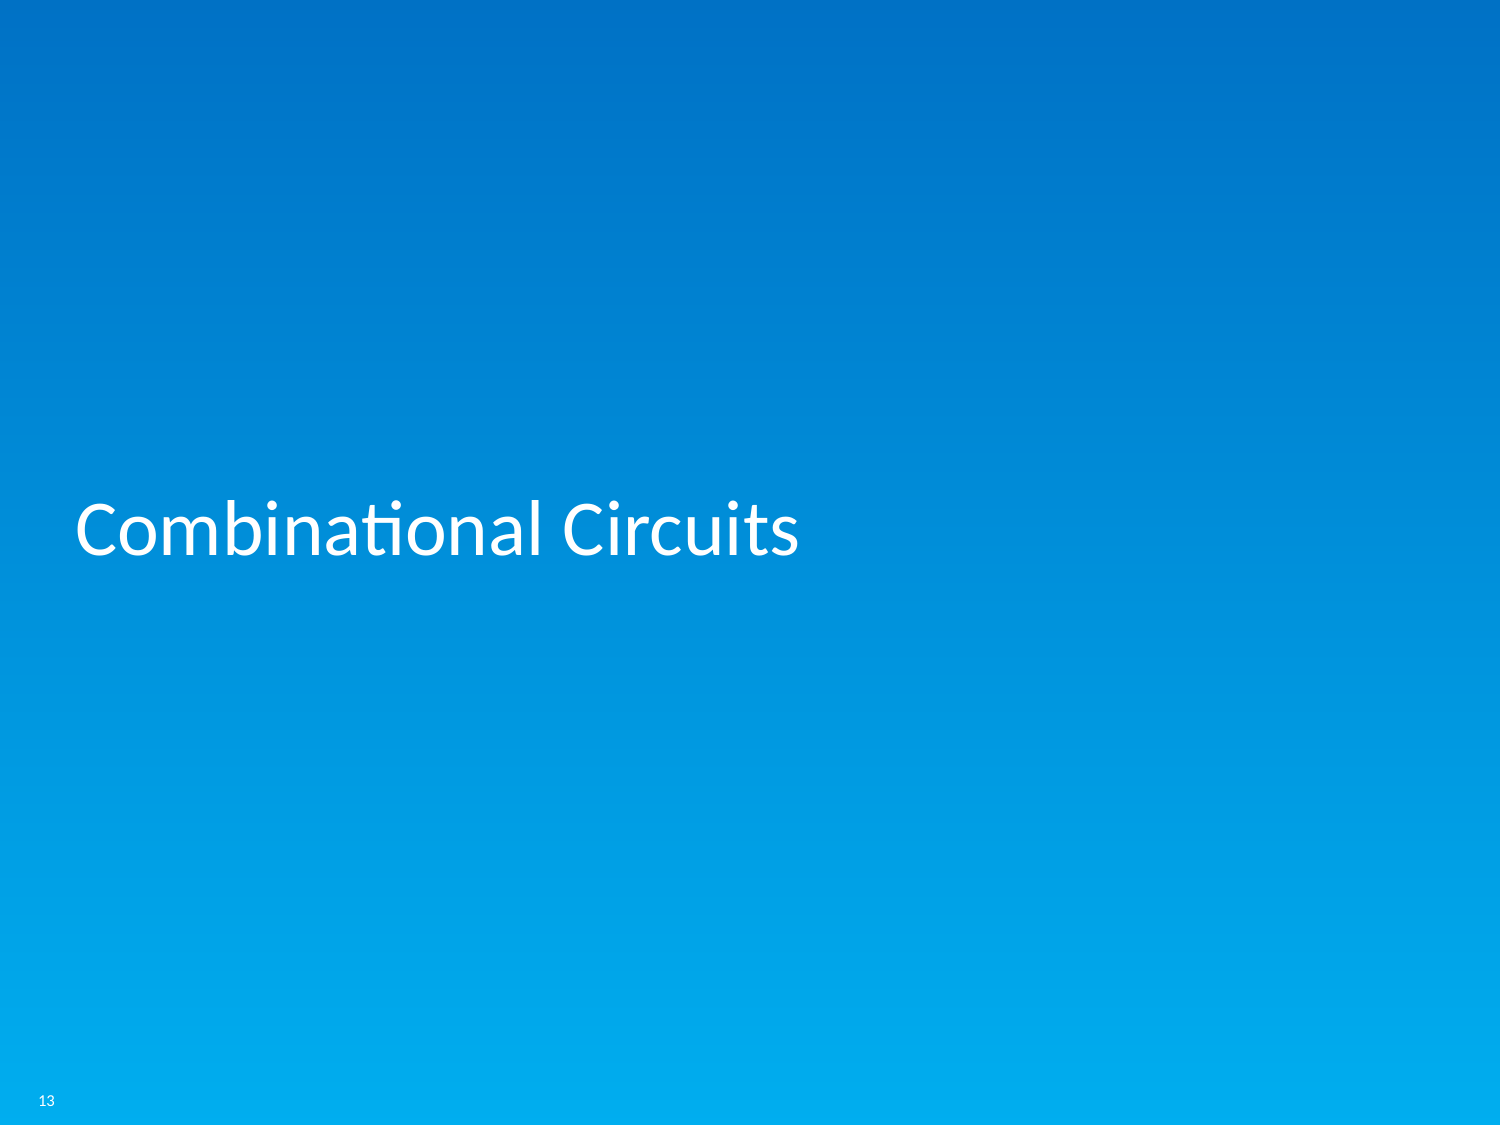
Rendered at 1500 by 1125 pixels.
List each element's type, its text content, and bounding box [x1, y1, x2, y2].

title Combinational Circuits [74, 412, 1138, 637]
slide_number 13 [12, 1074, 81, 1125]
